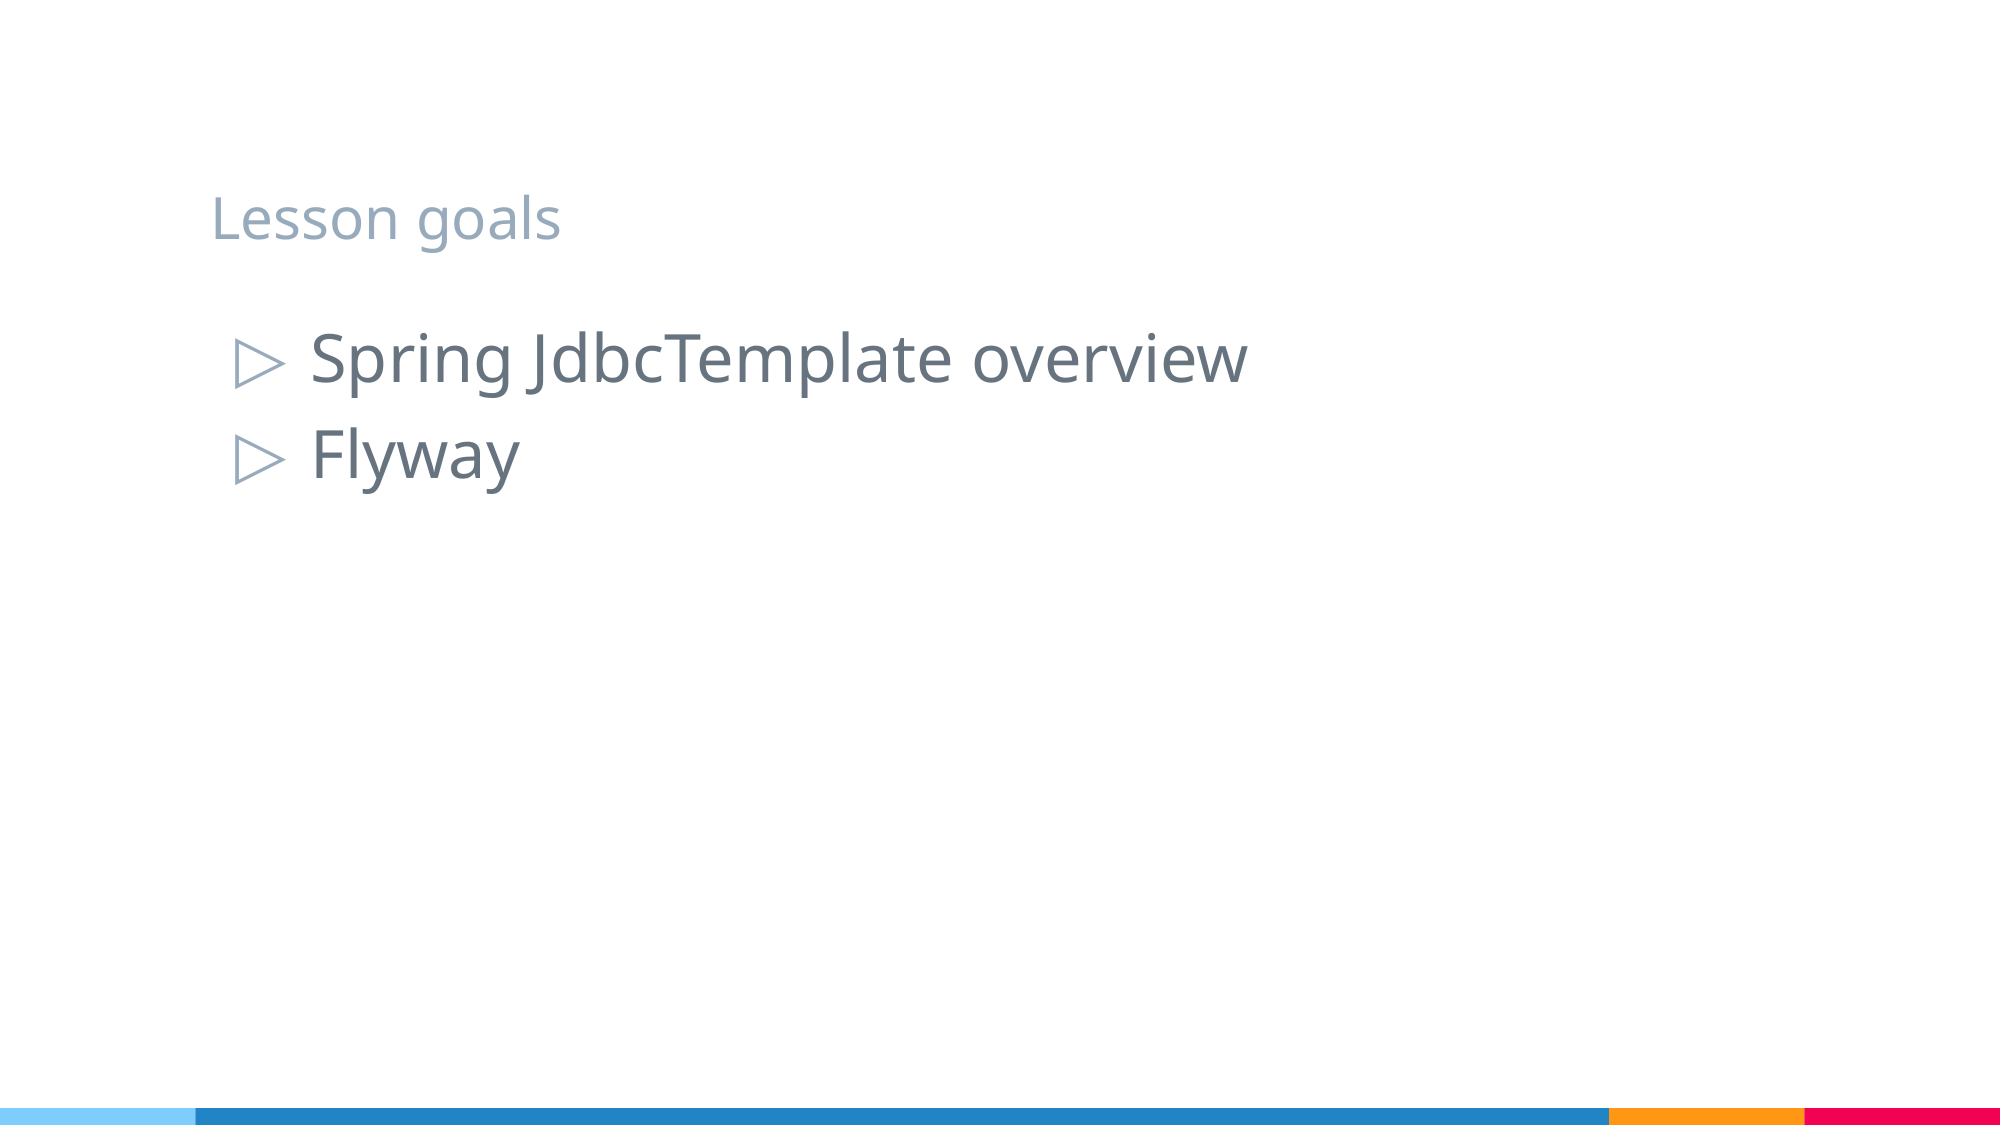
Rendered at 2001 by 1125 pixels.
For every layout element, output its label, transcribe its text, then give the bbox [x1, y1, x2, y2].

list Spring JdbcTemplate overview Flyway [195, 300, 1609, 1078]
title Lesson goals [195, 78, 1609, 266]
